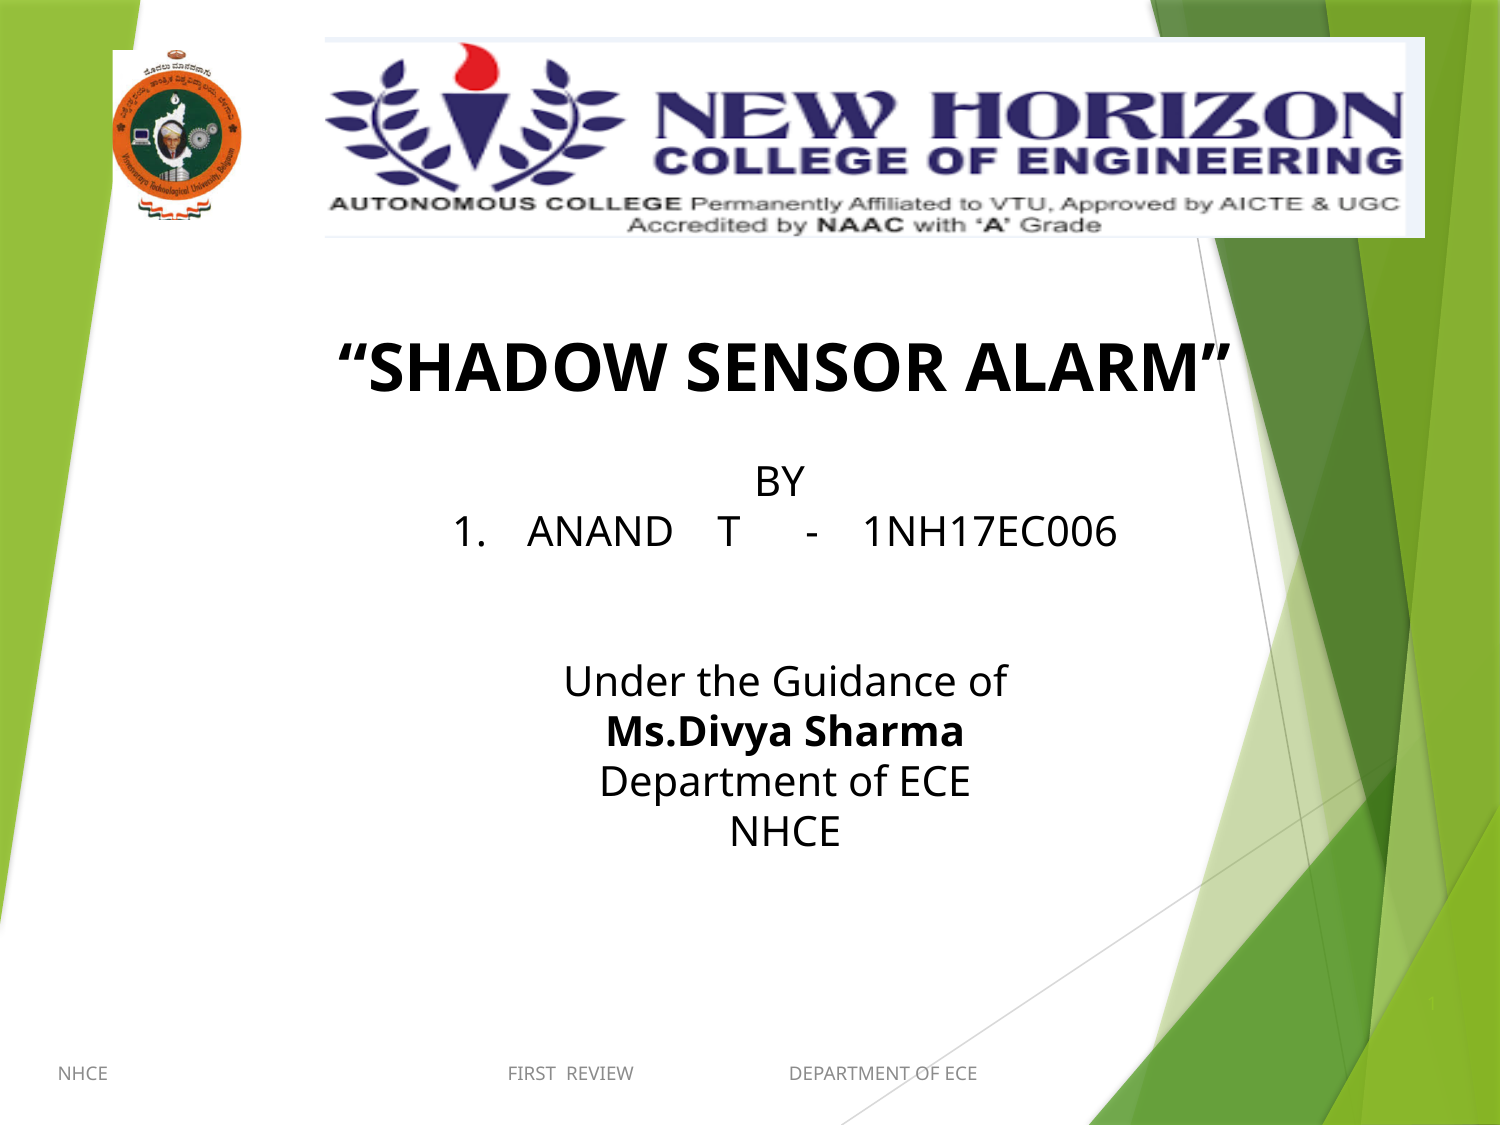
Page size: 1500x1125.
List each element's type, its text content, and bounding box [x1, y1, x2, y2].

picture [111, 49, 244, 221]
footer NHCE FIRST REVIEW DEPARTMENT OF ECE [37, 1042, 1463, 1103]
slide_number 1 [1371, 972, 1453, 1036]
picture [324, 36, 1426, 238]
text_box “SHADOW SENSOR ALARM” BY ANAND T - 1NH17EC006 Under the Guidance of Ms.Divya Sharma Department of ECE NHCE [147, 317, 1423, 912]
